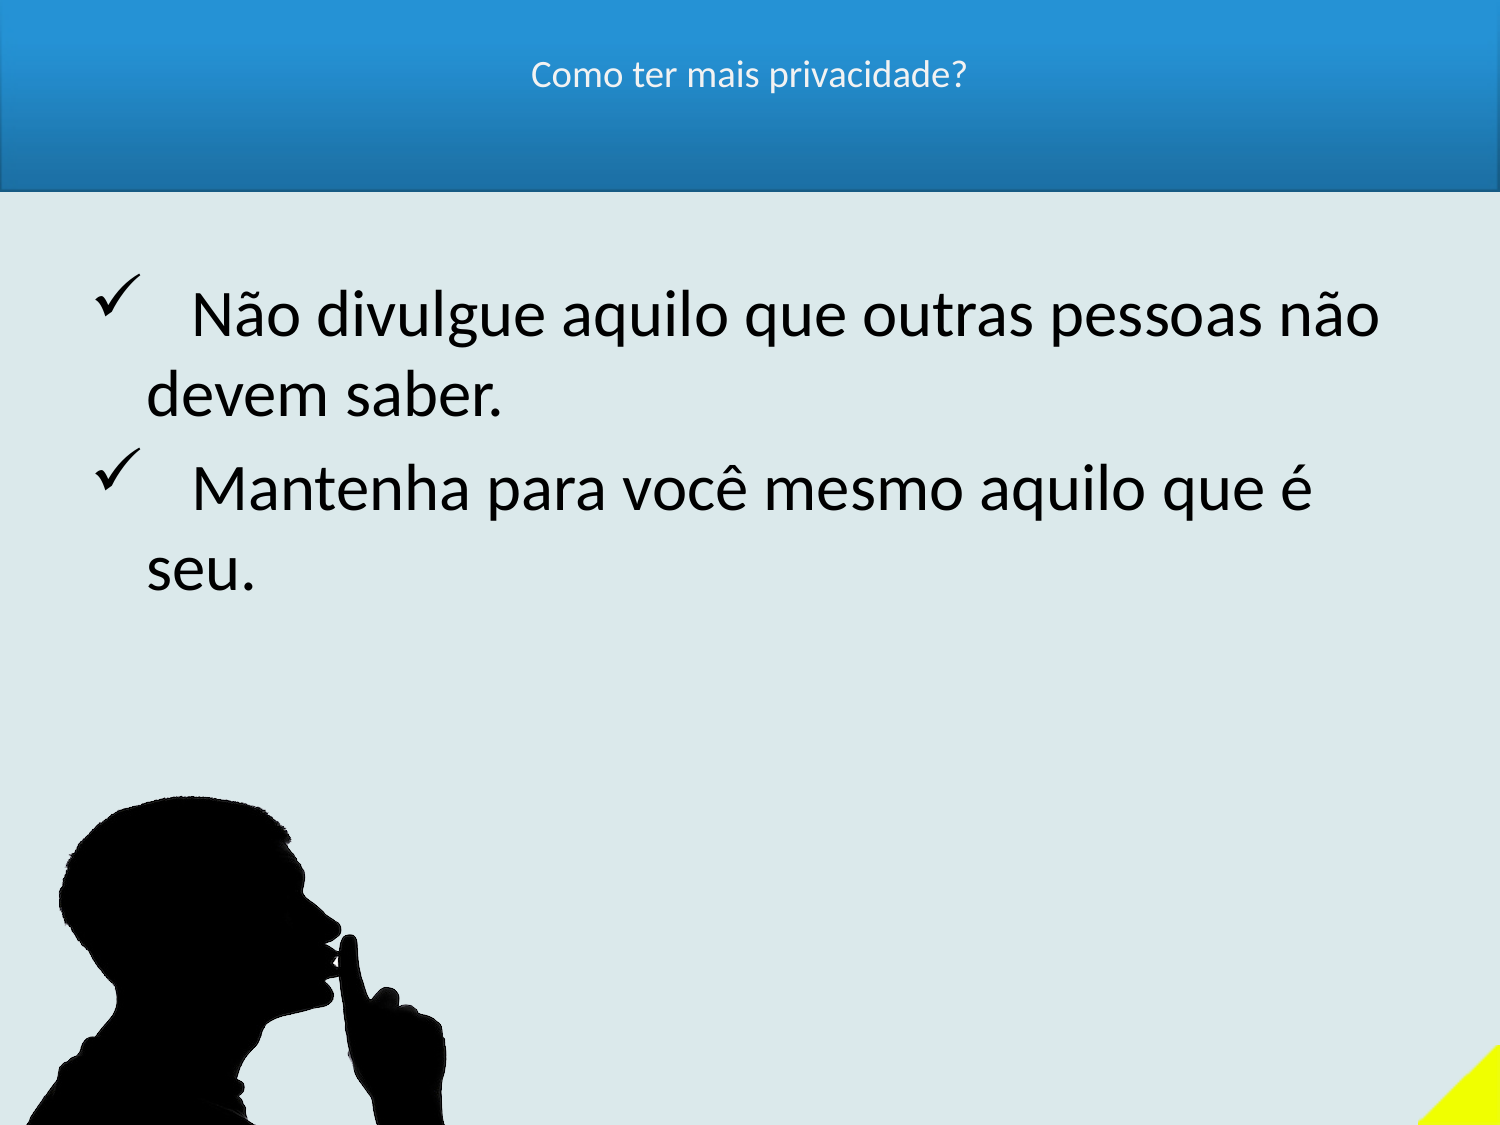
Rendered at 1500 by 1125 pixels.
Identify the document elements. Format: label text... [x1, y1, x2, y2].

list Não divulgue aquilo que outras pessoas não devem saber. Mantenha para você mesmo aquilo que é seu. [75, 262, 1425, 1005]
picture [0, 776, 619, 1125]
picture [1418, 1045, 1500, 1125]
picture [0, 0, 1500, 192]
